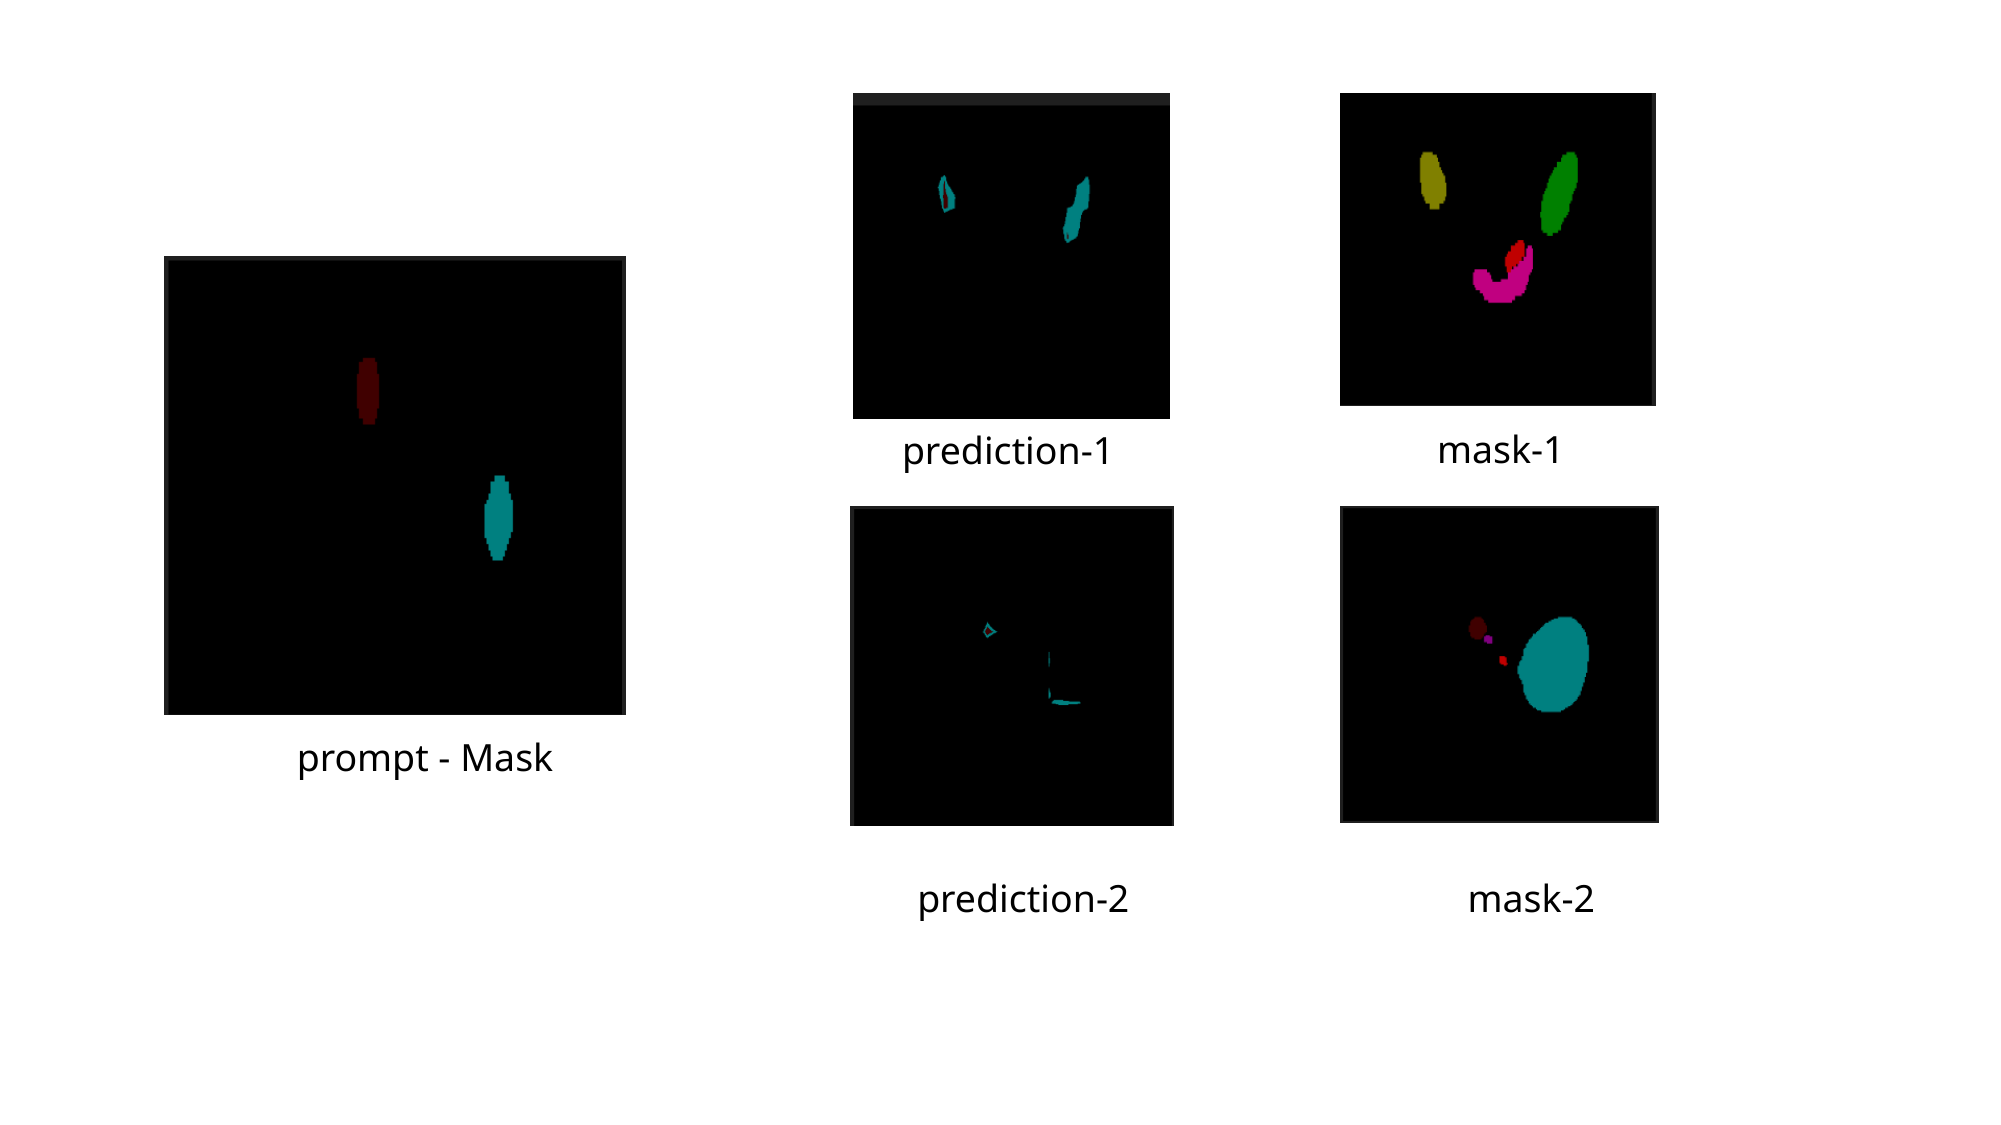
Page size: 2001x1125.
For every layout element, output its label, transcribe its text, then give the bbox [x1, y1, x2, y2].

text_box mask-2 [1404, 867, 1733, 928]
text_box prompt - Mask [155, 726, 654, 787]
picture [1340, 92, 1656, 406]
picture [850, 506, 1174, 827]
picture [853, 93, 1170, 420]
picture [1340, 506, 1659, 823]
text_box prediction-1 [838, 419, 1167, 480]
picture [164, 256, 626, 715]
text_box mask-1 [1373, 419, 1702, 479]
text_box prediction-2 [853, 867, 1182, 928]
